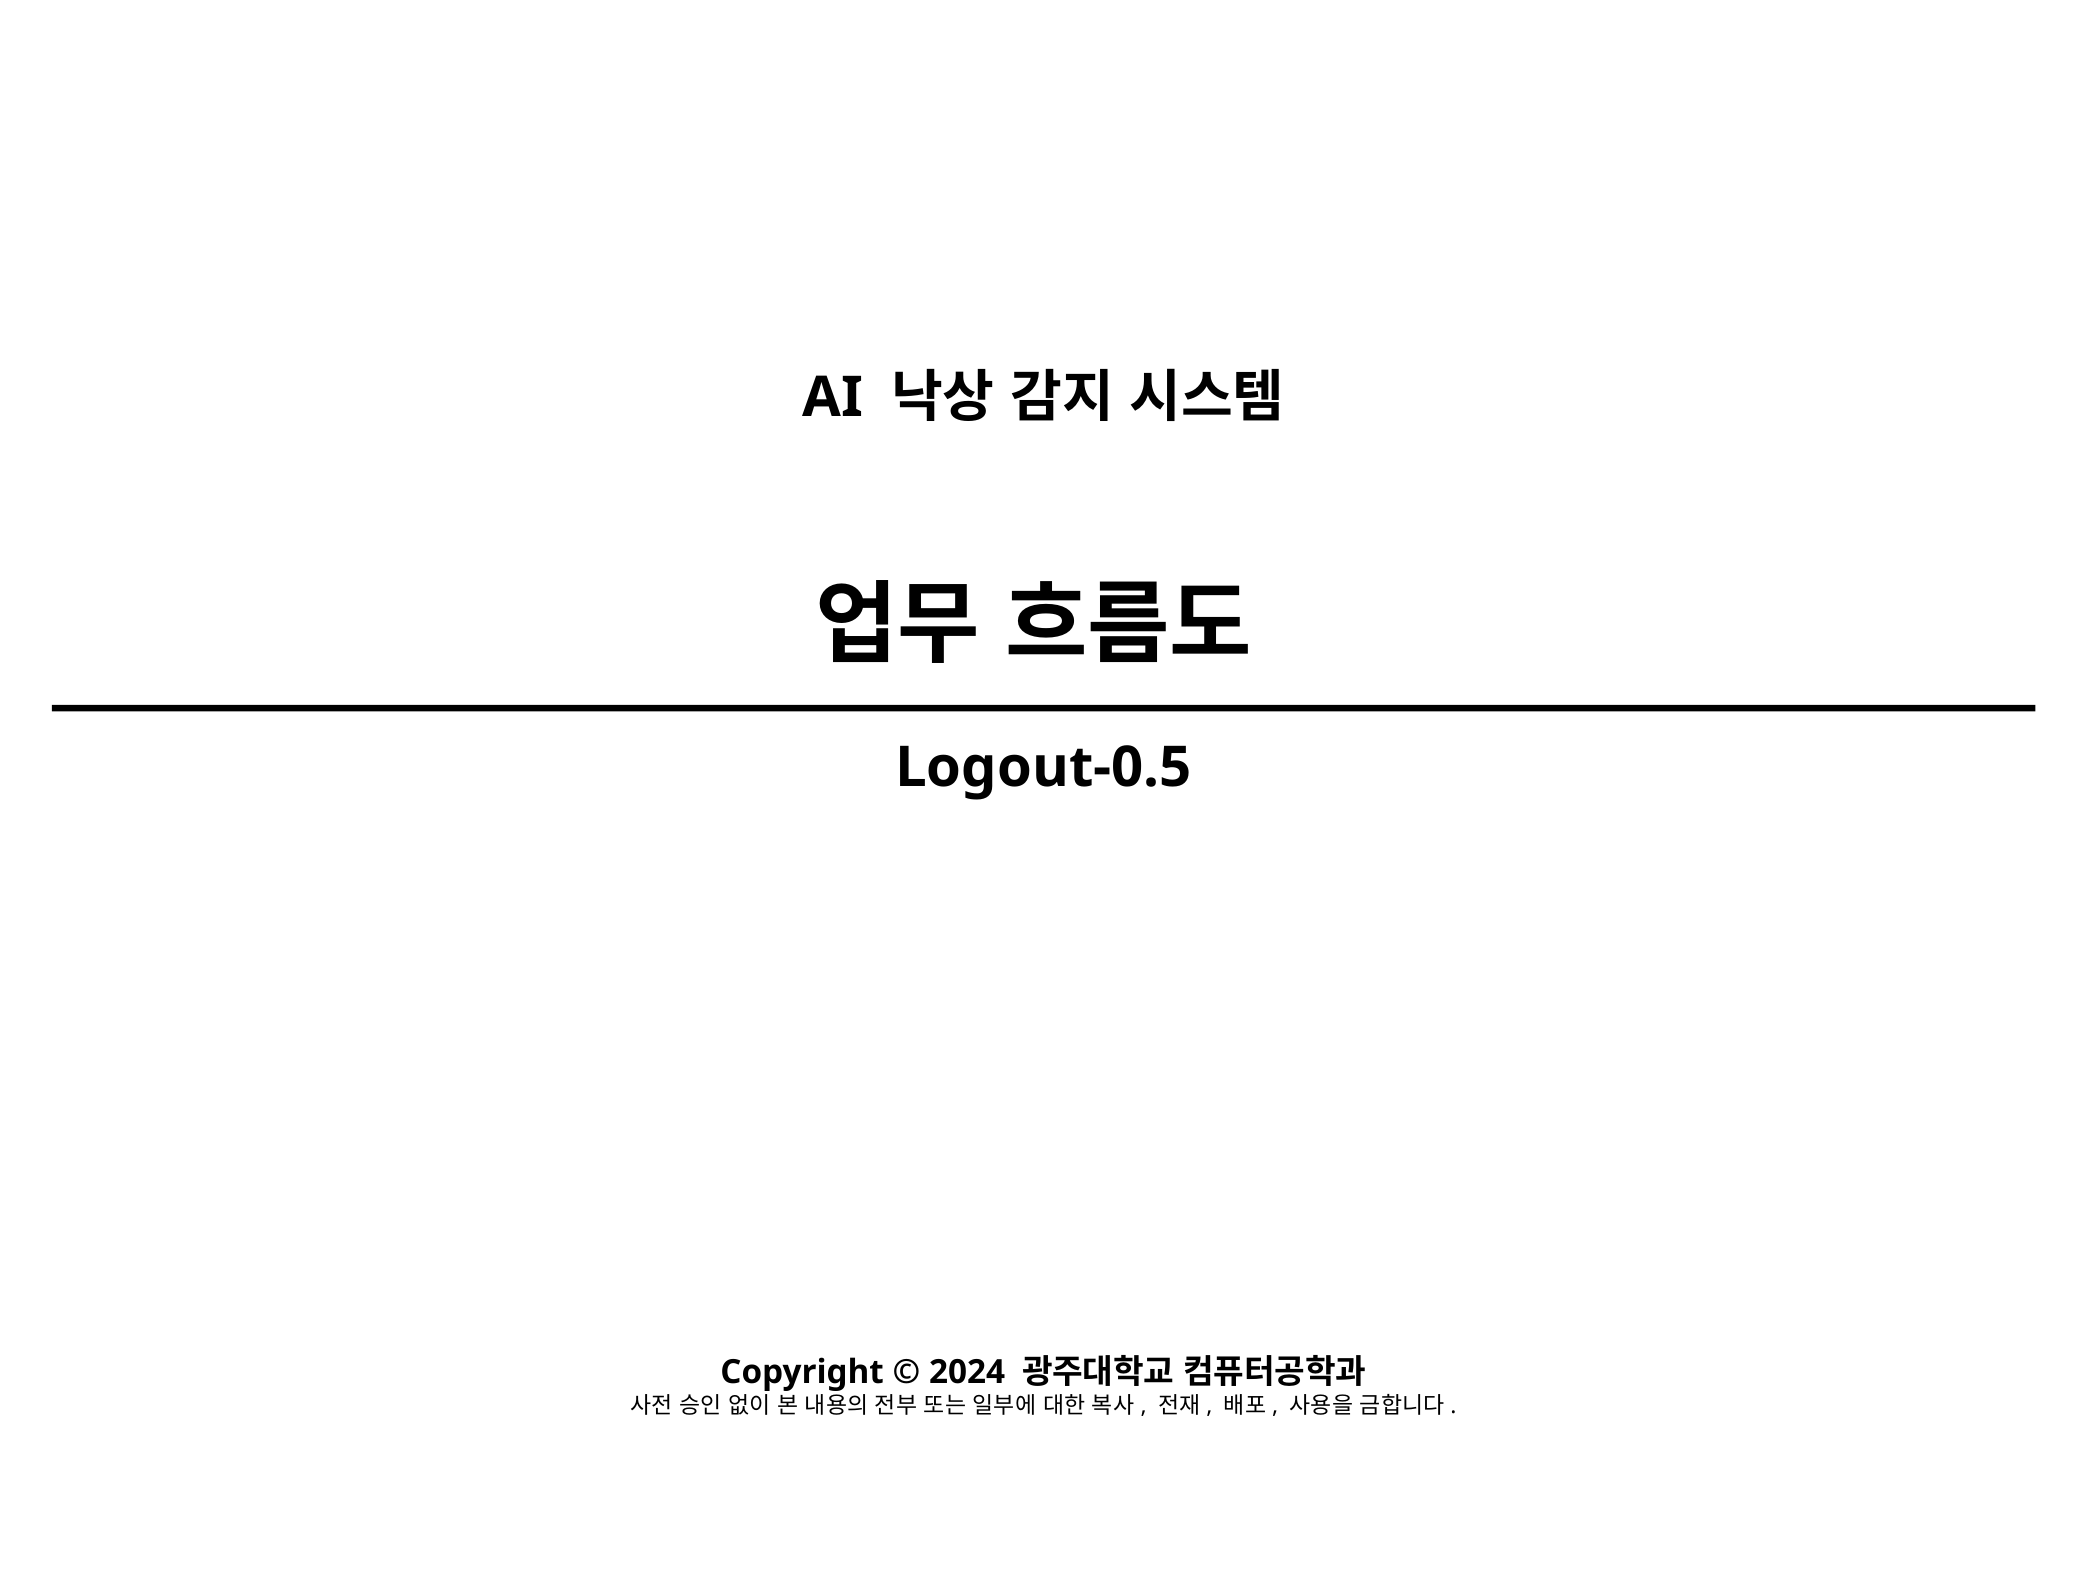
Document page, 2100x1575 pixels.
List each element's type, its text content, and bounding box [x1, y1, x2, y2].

text_box 업무 흐름도 [371, 555, 1697, 704]
text_box Logout-0.5 [51, 719, 2036, 808]
text_box [51, 704, 2036, 712]
text_box Copyright © 2024 광주대학교 컴퓨터공학과 사전 승인 없이 본 내용의 전부 또는 일부에 대한 복사, 전재, 배포, 사용을 금합니다. [51, 1340, 2036, 1428]
text_box AI 낙상 감지 시스템 [51, 350, 2036, 438]
